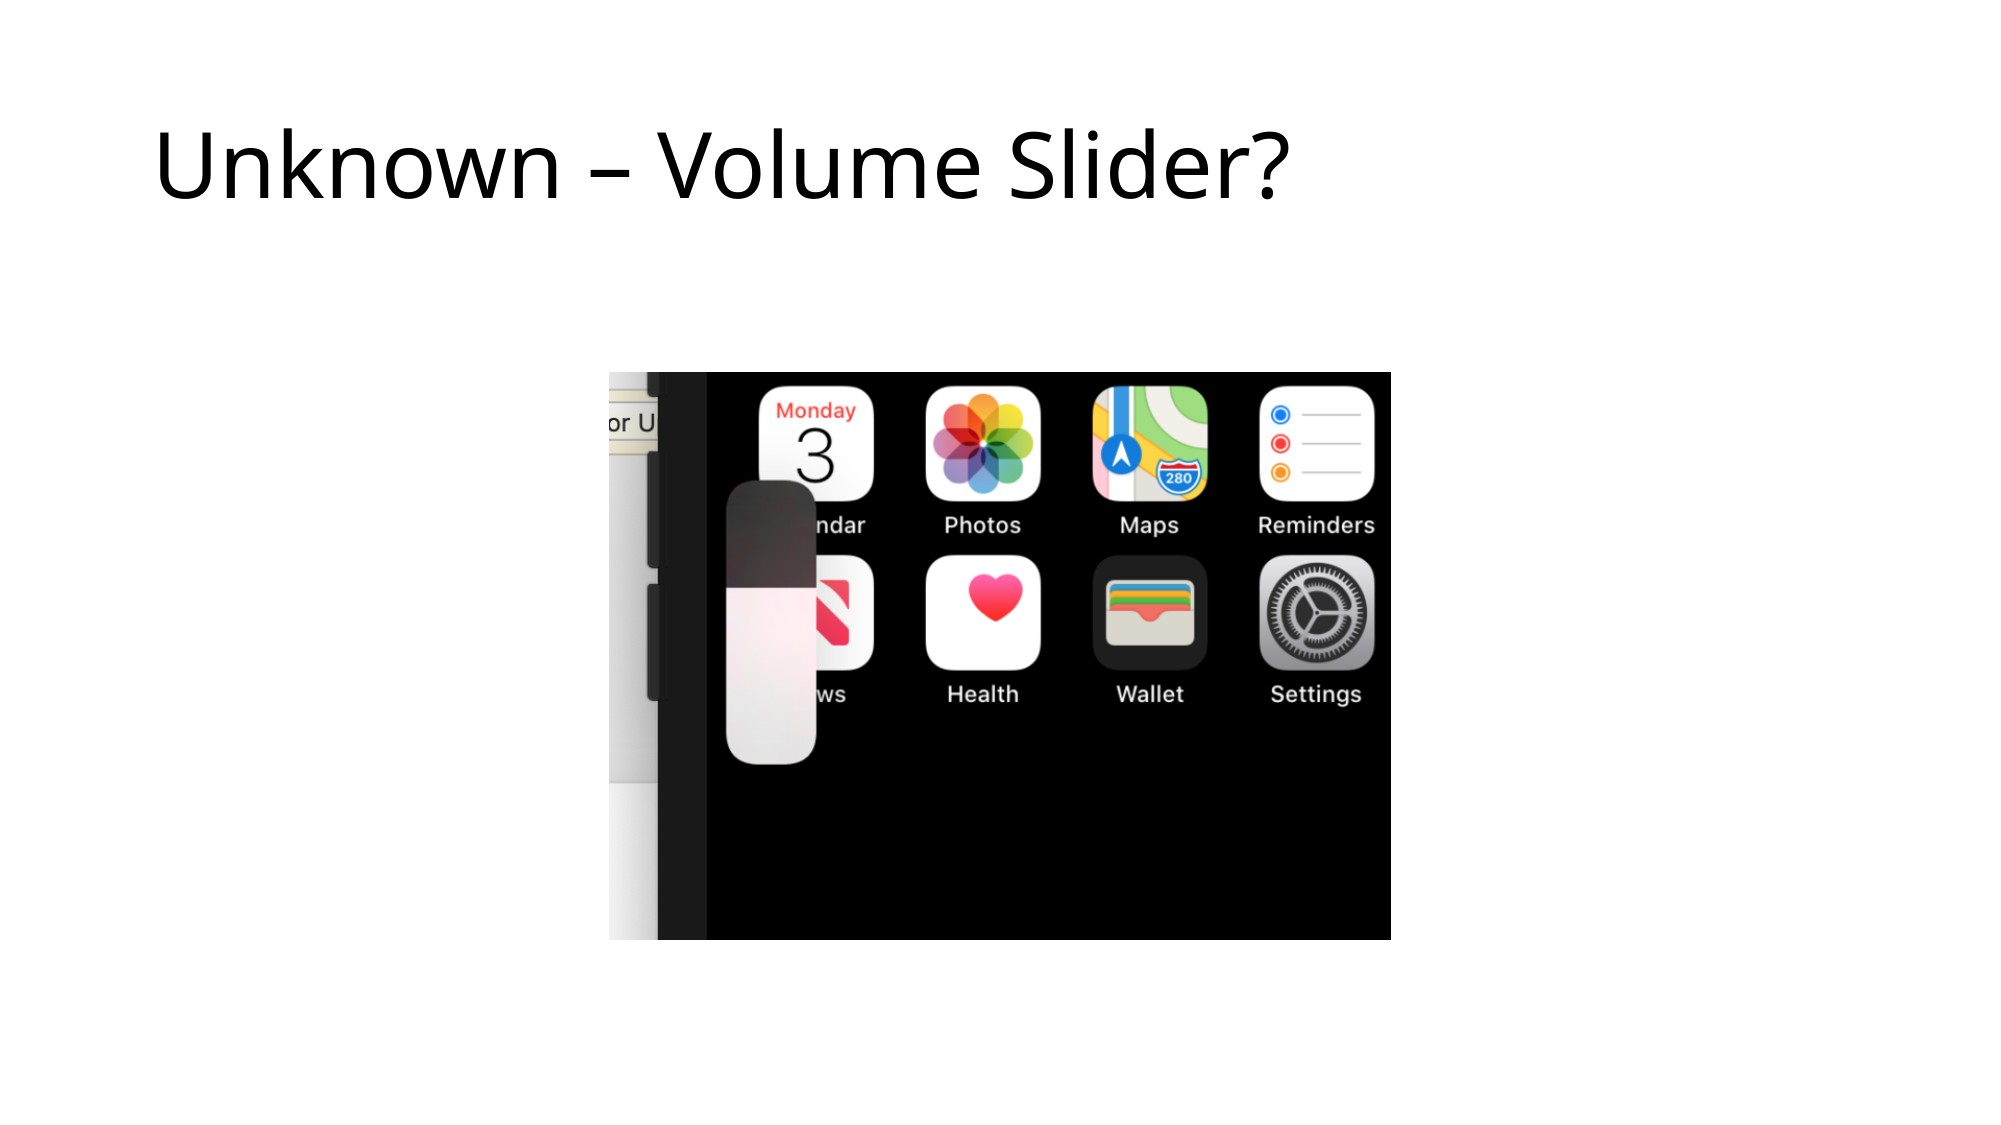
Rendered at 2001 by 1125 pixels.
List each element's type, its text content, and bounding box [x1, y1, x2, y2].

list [609, 372, 1391, 940]
title Unknown – Volume Slider? [137, 59, 1863, 278]
